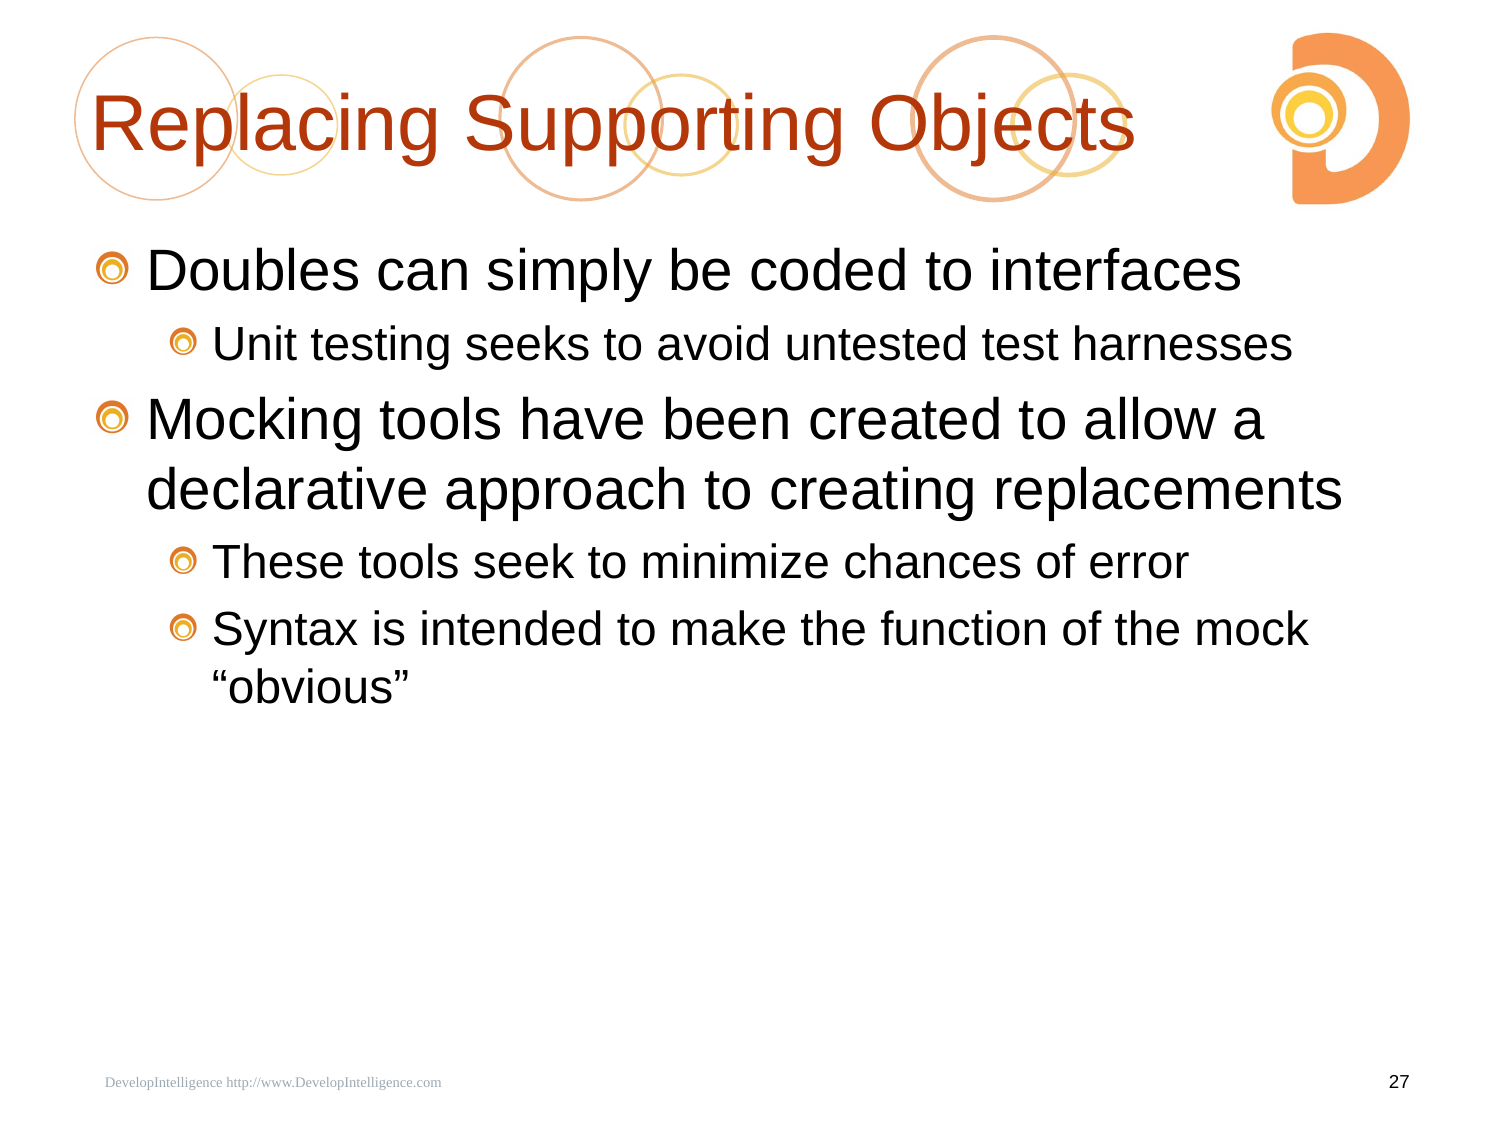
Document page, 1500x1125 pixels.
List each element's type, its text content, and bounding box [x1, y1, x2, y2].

title Replacing Supporting Objects [74, 63, 1426, 174]
picture [165, 542, 201, 577]
slide_number 27 [1074, 1062, 1426, 1101]
picture [90, 246, 134, 288]
list Doubles can simply be coded to interfaces Unit testing seeks to avoid untested test harnesses Mocking tools have been created to allow a declarative approach to creating replacements These tools seek to minimize chances of error Syntax is intended to make the function of the mock “obvious” [74, 224, 1426, 1051]
picture [90, 395, 134, 437]
picture [165, 609, 201, 644]
picture [165, 323, 201, 358]
footer  DevelopIntelligence http://www.DevelopIntelligence.com [74, 1062, 551, 1101]
